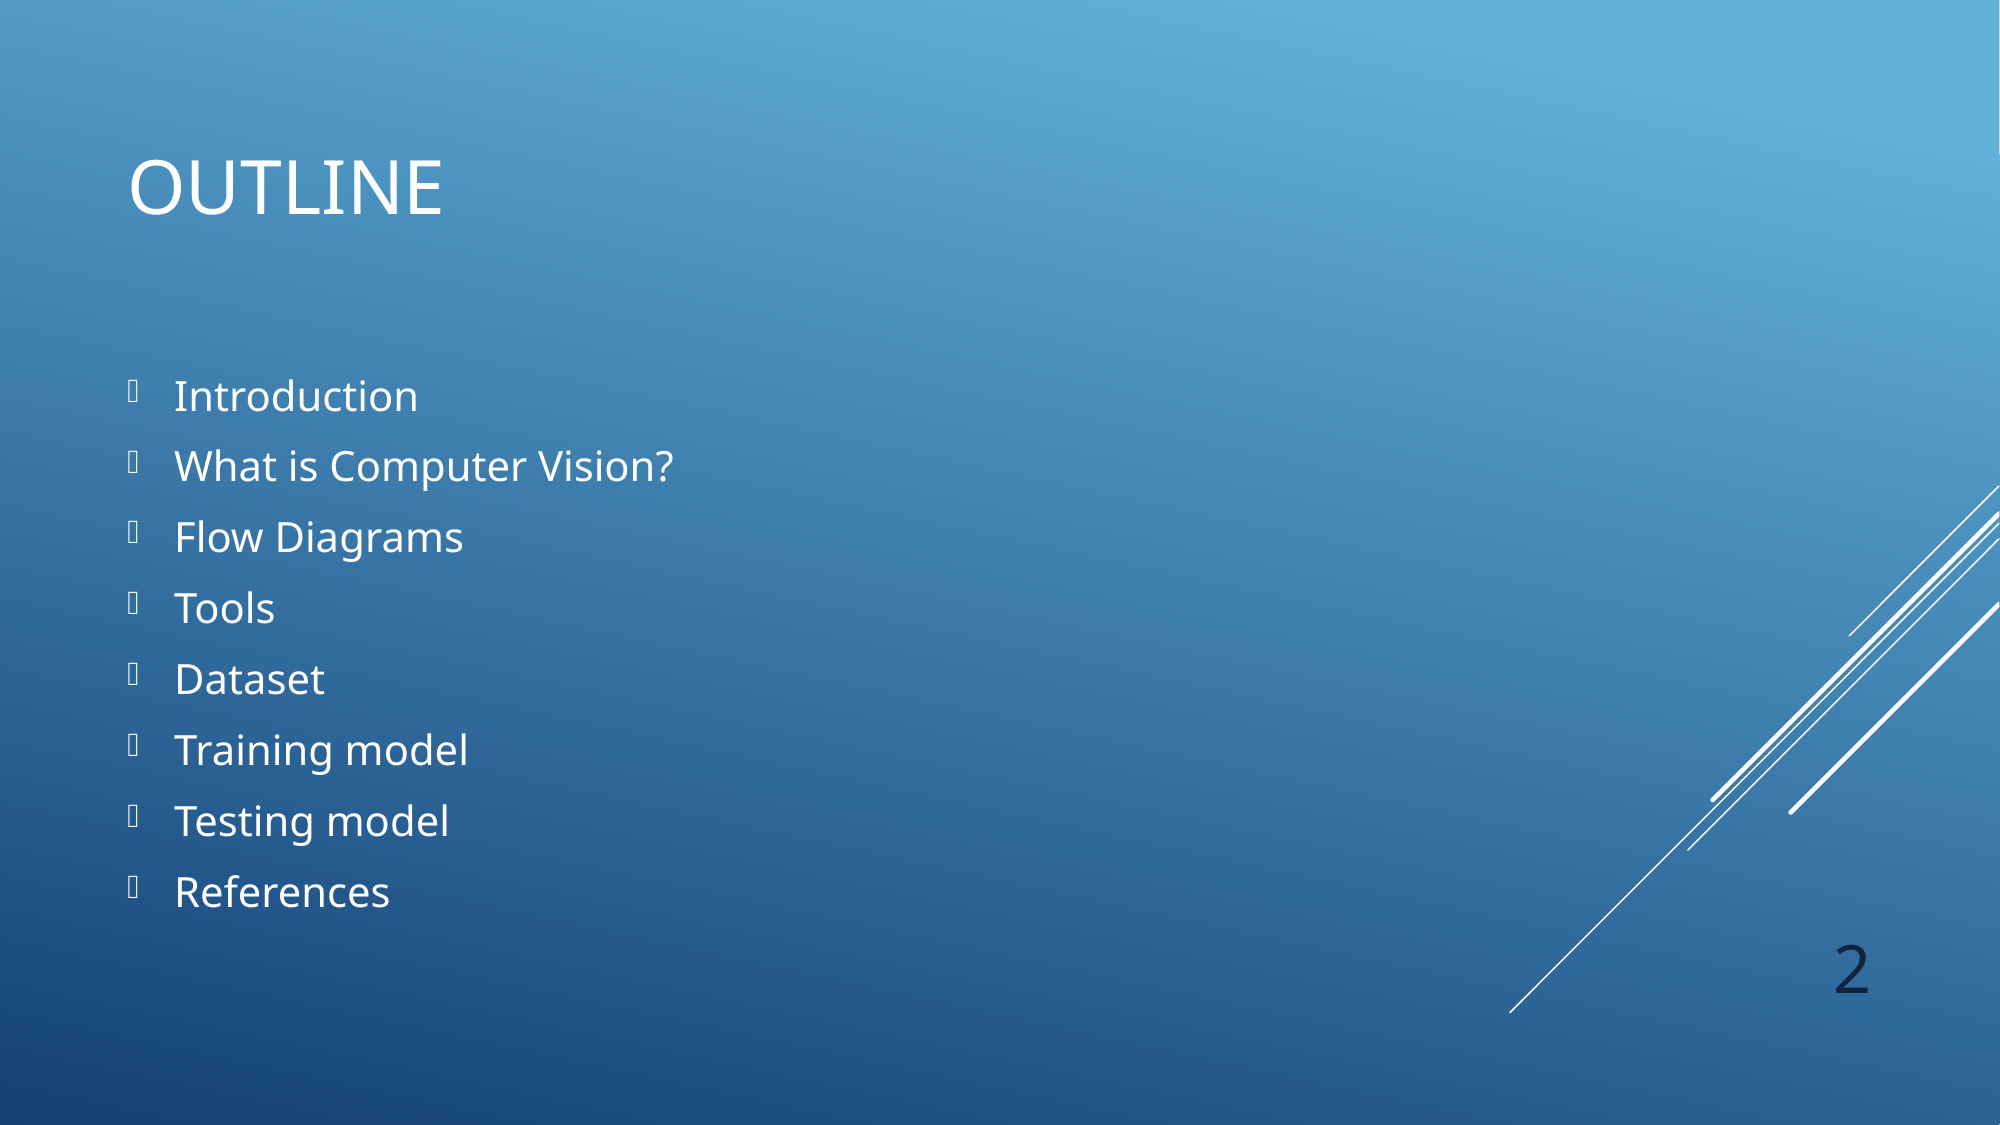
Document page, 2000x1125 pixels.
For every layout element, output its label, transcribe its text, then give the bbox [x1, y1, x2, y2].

slide_number 2 [1699, 915, 1887, 1025]
list Introduction What is Computer Vision? Flow Diagrams Tools Dataset Training model Testing model References [112, 290, 1512, 965]
title OUTLINE [112, 78, 1512, 290]
